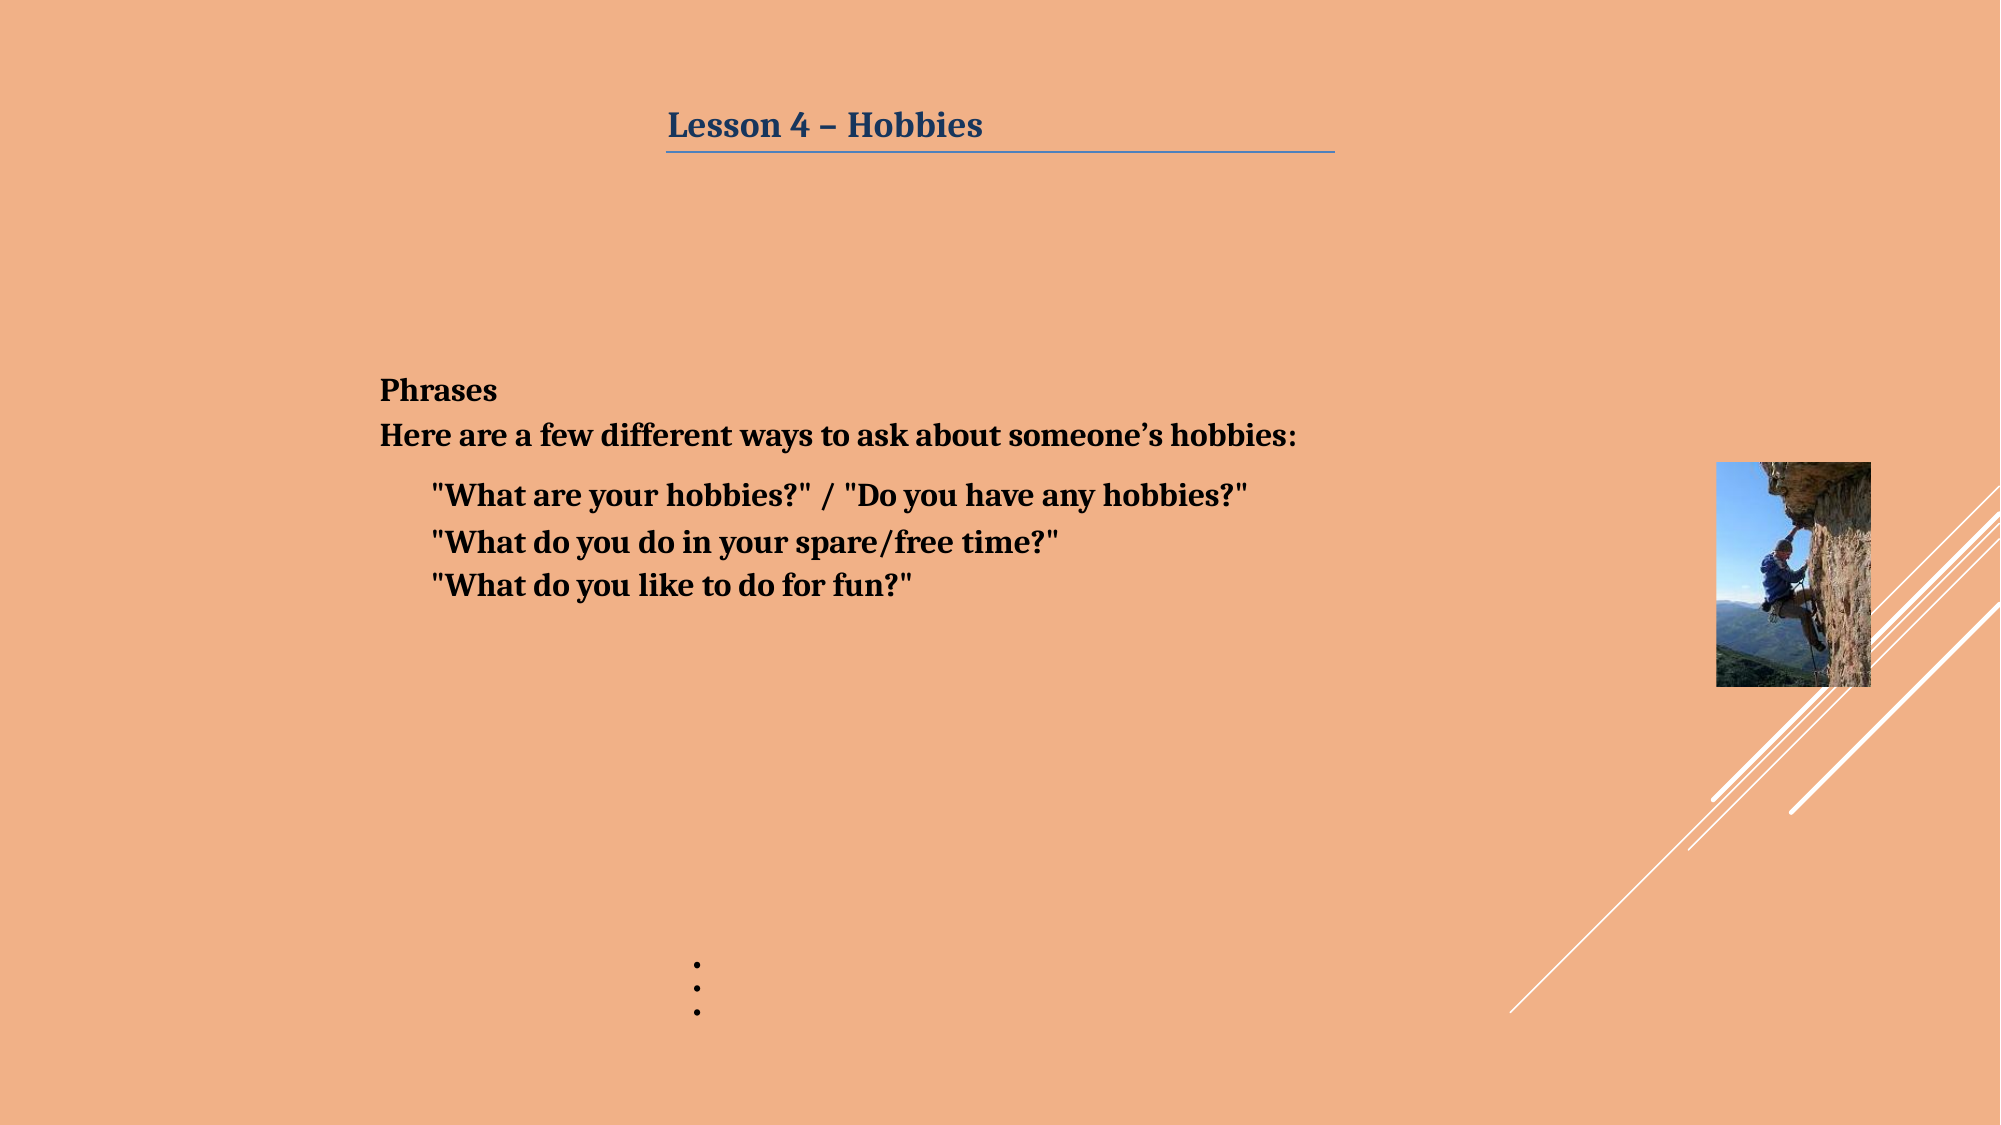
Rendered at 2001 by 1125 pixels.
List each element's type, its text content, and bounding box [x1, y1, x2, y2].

text_box Lesson 4 – Hobbies [666, 100, 996, 145]
text_box [693, 976, 709, 998]
text_box [693, 952, 709, 974]
text_box [1716, 462, 1871, 687]
text_box Phrases Here are a few different ways to ask about someone’s hobbies: "What are your hobbies?" / "Do you have any hobbies?" "What do you do in your spare/free time?" "What do you like to do for fun?" [378, 314, 1506, 604]
text_box [693, 1000, 709, 1021]
